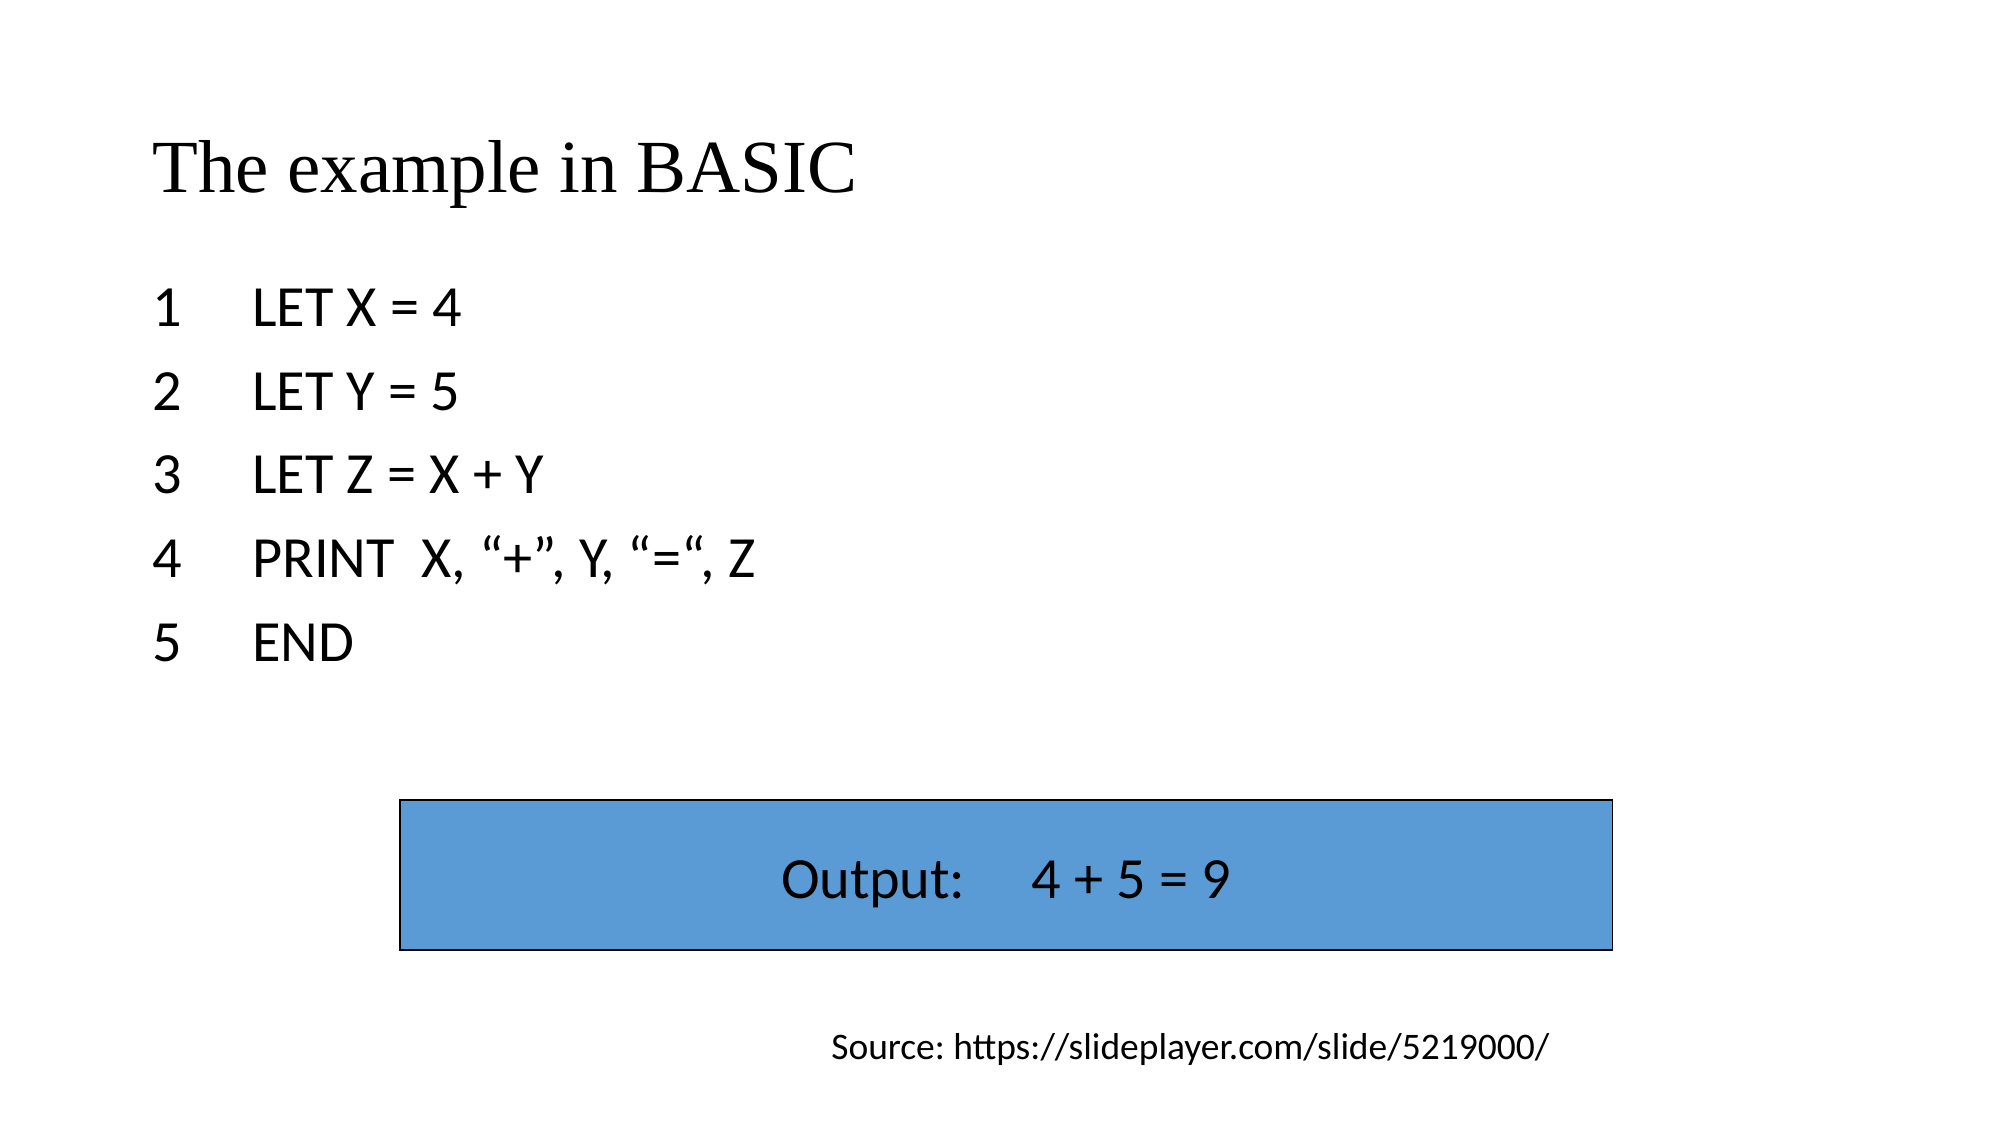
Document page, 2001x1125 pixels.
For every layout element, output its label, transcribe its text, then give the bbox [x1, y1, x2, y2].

text_box Source: https://slideplayer.com/slide/5219000/ [816, 1014, 1565, 1075]
title The example in BASIC [137, 59, 1863, 268]
list LET X = 4 LET Y = 5 LET Z = X + Y PRINT X, “+”, Y, “=“, Z END [137, 268, 1863, 983]
text_box Output: 4 + 5 = 9 [399, 799, 1613, 950]
